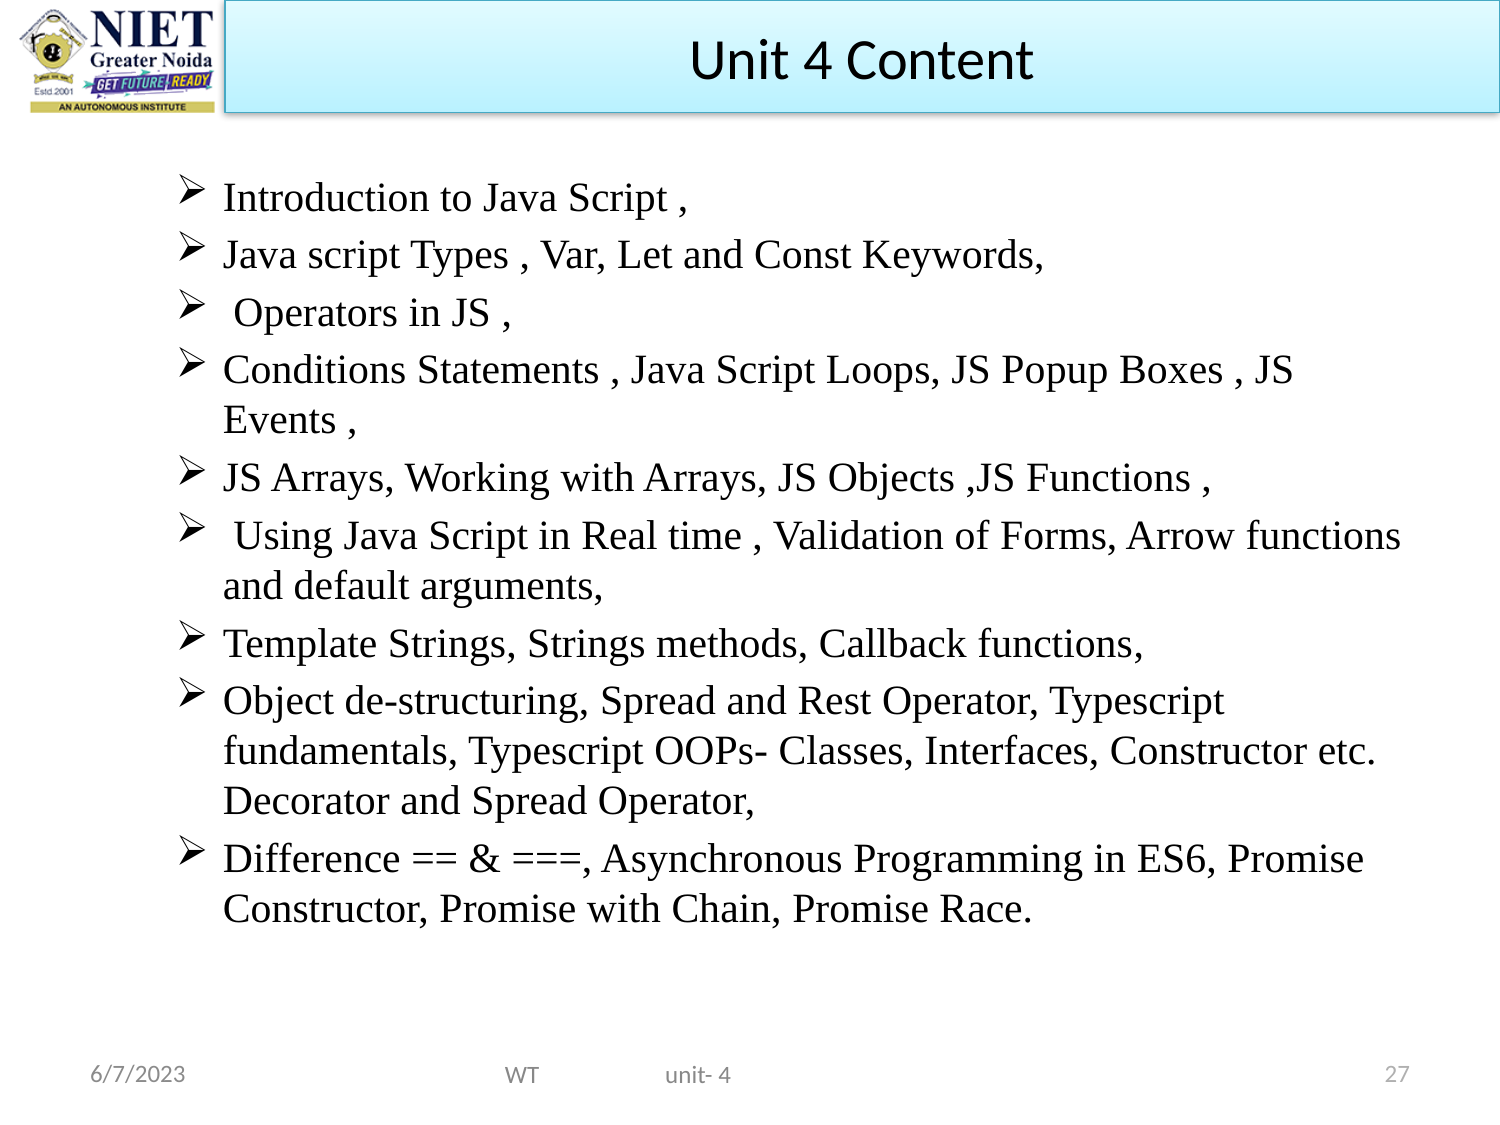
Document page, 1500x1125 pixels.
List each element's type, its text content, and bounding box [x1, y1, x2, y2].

list Introduction to Java Script , Java script Types , Var, Let and Const Keywords, Operators in JS , Conditions Statements , Java Script Loops, JS Popup Boxes , JS Events , JS Arrays, Working with Arrays, JS Objects ,JS Functions , Using Java Script in Real time , Validation of Forms, Arrow functions and default arguments, Template Strings, Strings methods, Callback functions, Object de-structuring, Spread and Rest Operator, Typescript fundamentals, Typescript OOPs- Classes, Interfaces, Constructor etc. Decorator and Spread Operator, Difference == & ===, Asynchronous Programming in ES6, Promise Constructor, Promise with Chain, Promise Race. [85, 161, 1425, 999]
slide_number 27 [1074, 1042, 1425, 1103]
text_box Unit 4 Content [224, 0, 1500, 113]
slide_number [75, 1042, 425, 1103]
footer WT unit- 4 [128, 1043, 1200, 1104]
picture [19, 9, 215, 113]
